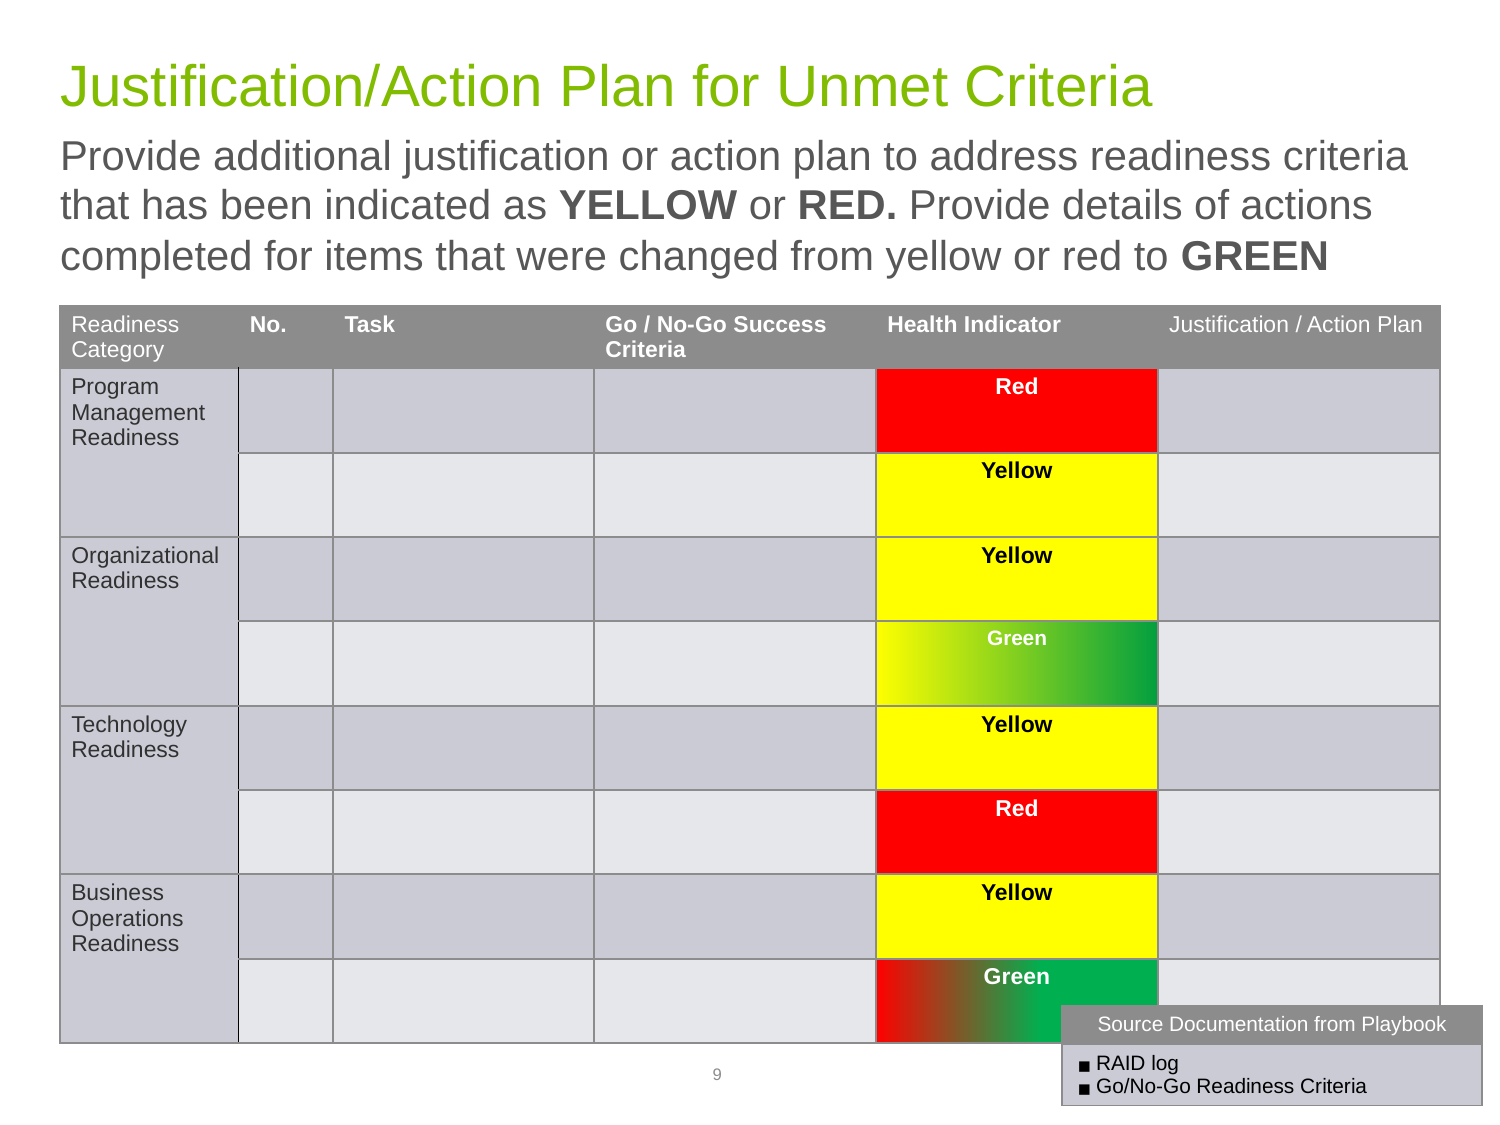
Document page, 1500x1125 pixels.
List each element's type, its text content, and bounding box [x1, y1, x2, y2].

table_cell [334, 454, 593, 536]
table_cell [334, 791, 593, 873]
table_cell [595, 791, 875, 873]
table_cell [1159, 707, 1439, 789]
table_cell [334, 369, 593, 452]
table_cell Yellow [877, 538, 1157, 620]
table_cell [239, 960, 332, 1042]
table_header Go / No-Go Success Criteria [595, 307, 875, 367]
table_cell [239, 369, 332, 452]
table_cell [595, 707, 875, 789]
table_cell [1159, 454, 1439, 536]
table_cell Technology Readiness [61, 707, 238, 873]
table_cell [595, 960, 875, 1042]
table_header No. [240, 307, 332, 367]
table_cell Red [877, 791, 1157, 873]
table_cell Yellow [877, 875, 1157, 958]
table_cell [1159, 960, 1439, 1005]
table_cell Yellow [877, 454, 1157, 536]
table_cell [1159, 538, 1439, 620]
table_cell [1159, 875, 1439, 958]
table_cell [239, 707, 332, 789]
table_cell [595, 369, 875, 452]
table_header Source Documentation from Playbook [1063, 1006, 1481, 1043]
table_cell Program Management Readiness [61, 369, 238, 536]
table_cell [239, 622, 332, 705]
table_header Health Indicator [877, 307, 1157, 367]
table_header Task [334, 307, 593, 367]
table_cell [239, 454, 332, 536]
table_cell [334, 538, 593, 620]
table_header Justification / Action Plan [1159, 307, 1439, 367]
table_cell [239, 791, 332, 873]
table_cell [1159, 791, 1439, 873]
table_cell Business Operations Readiness [61, 875, 238, 1042]
table_cell [595, 538, 875, 620]
title Justification/Action Plan for Unmet Criteria [60, 48, 1440, 126]
table_cell [334, 622, 593, 705]
table_cell RAID log Go/No-Go Readiness Criteria [1063, 1045, 1481, 1105]
table_cell [595, 875, 875, 958]
table_cell Yellow [877, 707, 1157, 789]
list Provide additional justification or action plan to address readiness criteria that has been indicated as YELLOW or RED. Provide details of actions completed for items that were changed from yellow or red to GREEN [60, 128, 1440, 253]
table_cell Green [877, 960, 1157, 1042]
table_cell Green [877, 622, 1157, 705]
table_header Readiness Category [61, 307, 238, 367]
table_cell Red [877, 369, 1157, 452]
table_cell [239, 538, 332, 620]
table_cell [334, 707, 593, 789]
table_cell [595, 454, 875, 536]
table_cell [334, 875, 593, 958]
table_cell [595, 622, 875, 705]
table_cell [1159, 622, 1439, 705]
table_cell [239, 875, 332, 958]
table_cell Organizational Readiness [61, 538, 238, 705]
table_cell [334, 960, 593, 1042]
table_cell [1159, 369, 1439, 452]
